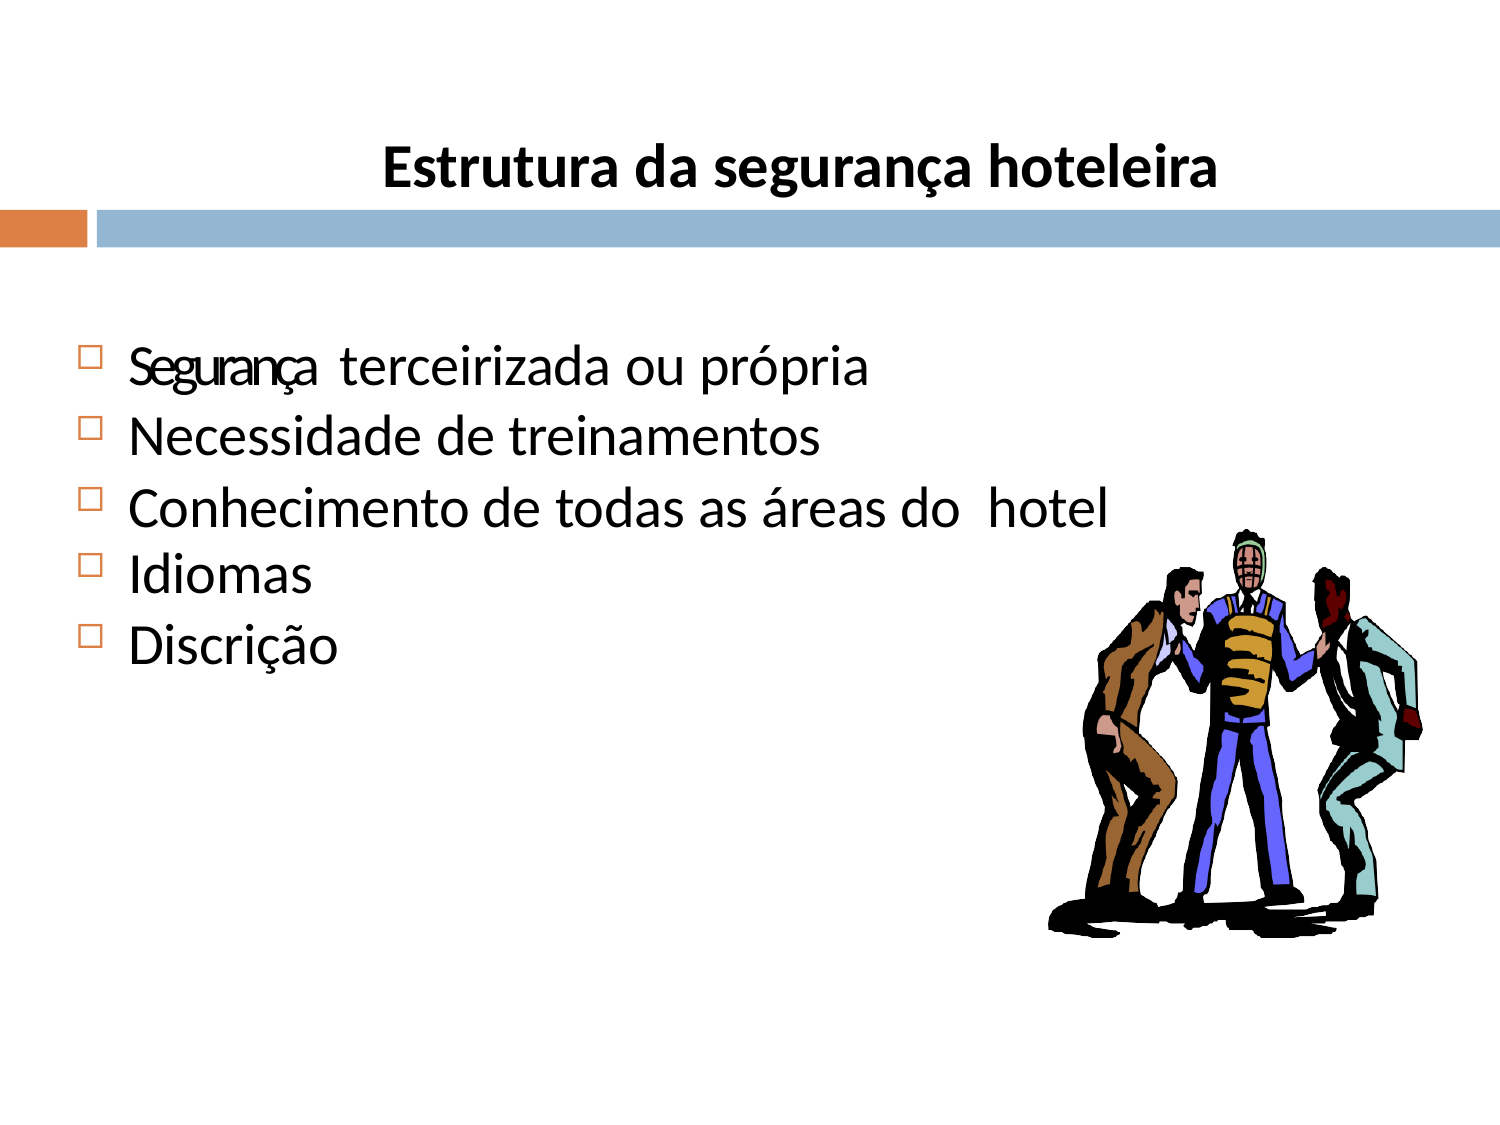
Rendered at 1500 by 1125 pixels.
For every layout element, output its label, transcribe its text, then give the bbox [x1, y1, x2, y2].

title Estrutura da segurança hoteleira [380, 122, 1263, 313]
picture [1048, 529, 1423, 939]
text_box Segurança terceirizada ou própria Necessidade de treinamentos Conhecimento de todas as áreas do hotel Idiomas Discrição [73, 324, 1116, 676]
